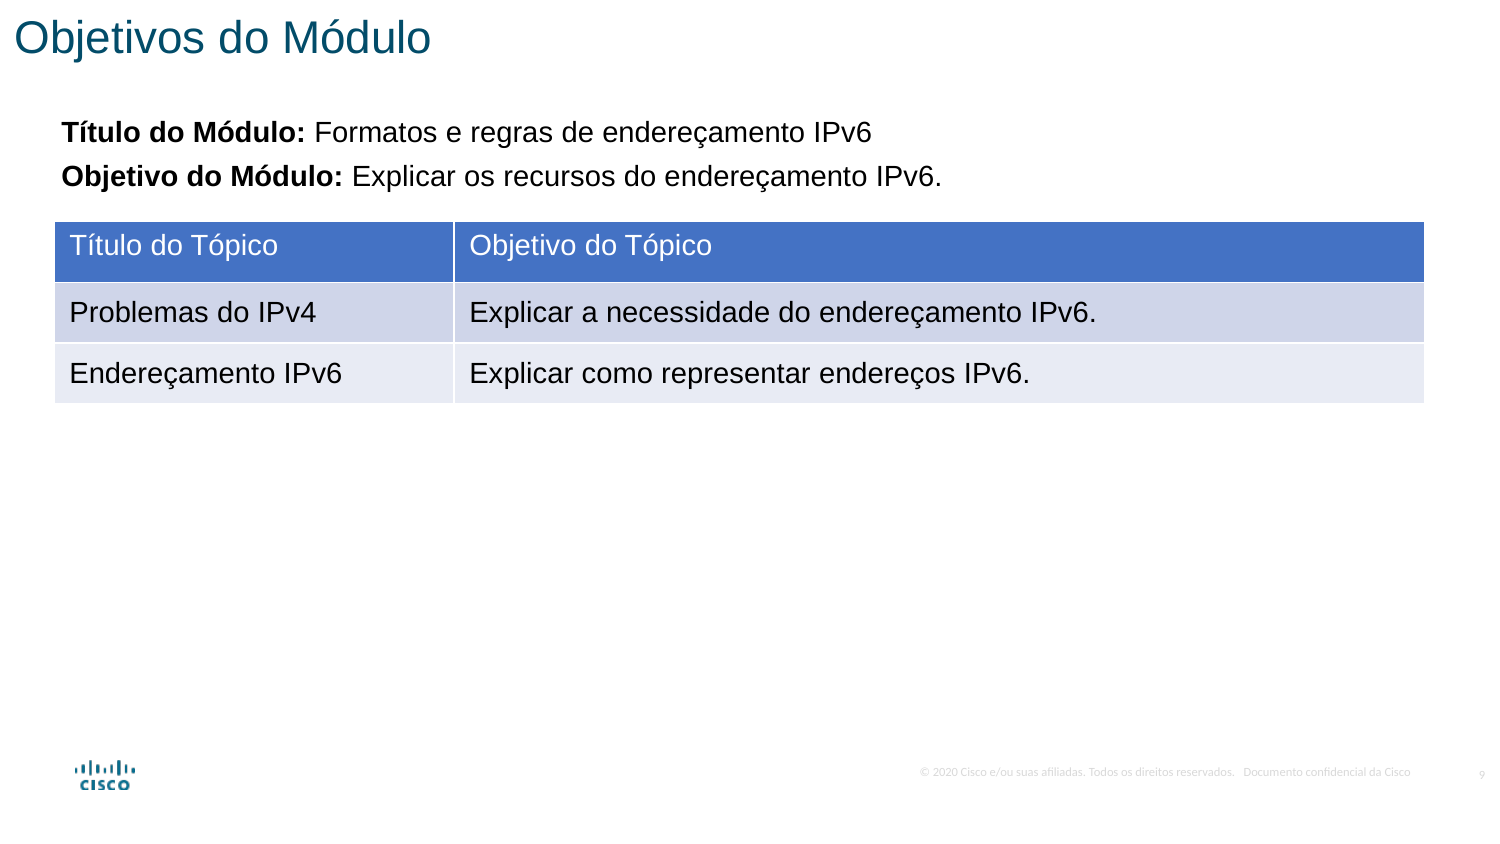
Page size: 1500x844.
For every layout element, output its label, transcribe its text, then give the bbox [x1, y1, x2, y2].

table_cell Explicar a necessidade do endereçamento IPv6. [455, 283, 1424, 342]
table_cell Endereçamento IPv6 [55, 344, 453, 403]
slide_number 9 [1425, 759, 1500, 797]
table_cell Problemas do IPv4 [55, 283, 453, 342]
text_box Título do Módulo: Formatos e regras de endereçamento IPv6 Objetivo do Módulo: Explicar os recursos do endereçamento IPv6. [46, 106, 1473, 202]
list Objetivos do Módulo [0, 0, 1500, 75]
table_header Título do Tópico [55, 222, 453, 282]
table_header Objetivo do Tópico [455, 222, 1424, 282]
table_cell Explicar como representar endereços IPv6. [455, 344, 1424, 403]
picture [75, 759, 135, 790]
